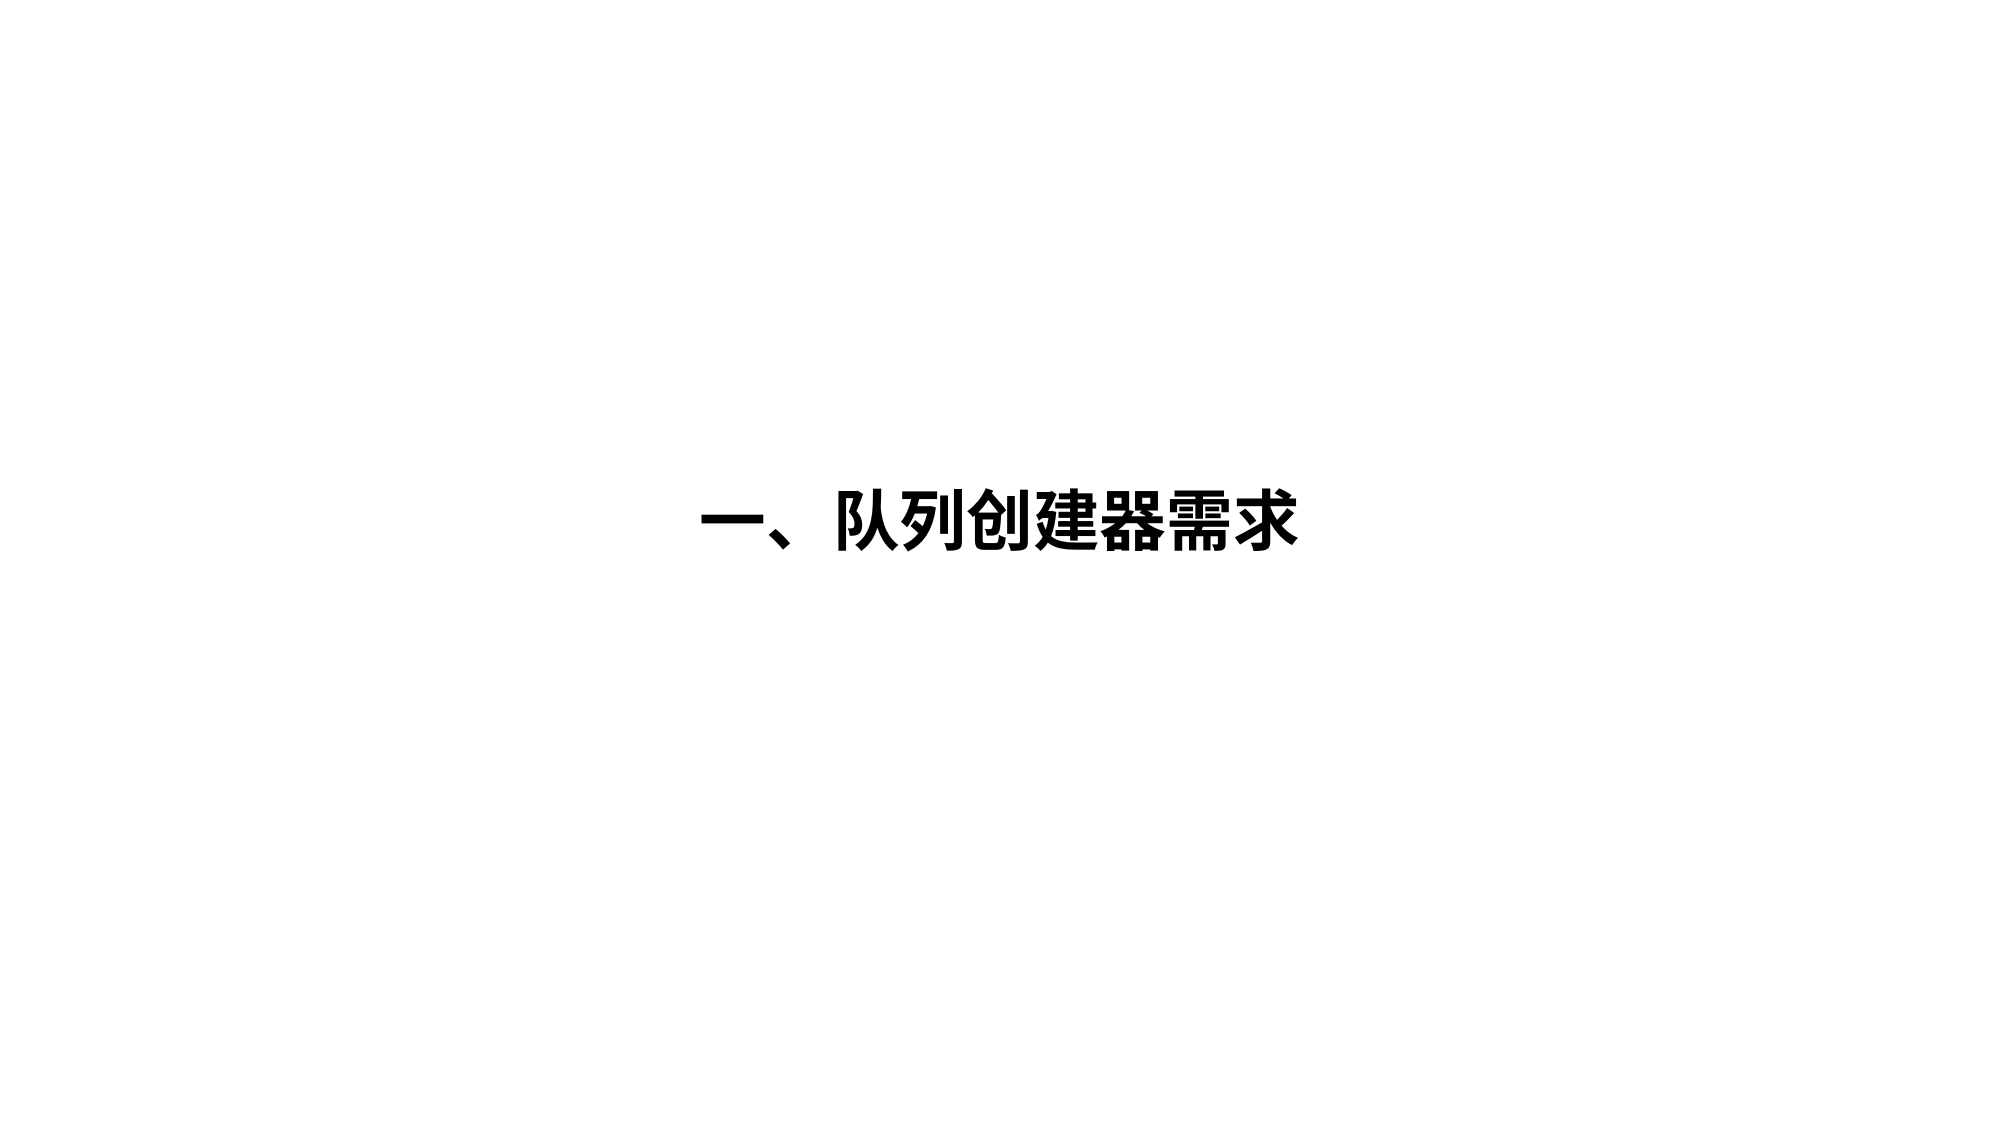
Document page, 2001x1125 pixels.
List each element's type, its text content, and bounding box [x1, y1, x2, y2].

text_box 一、队列创建器需求 [666, 471, 1334, 567]
